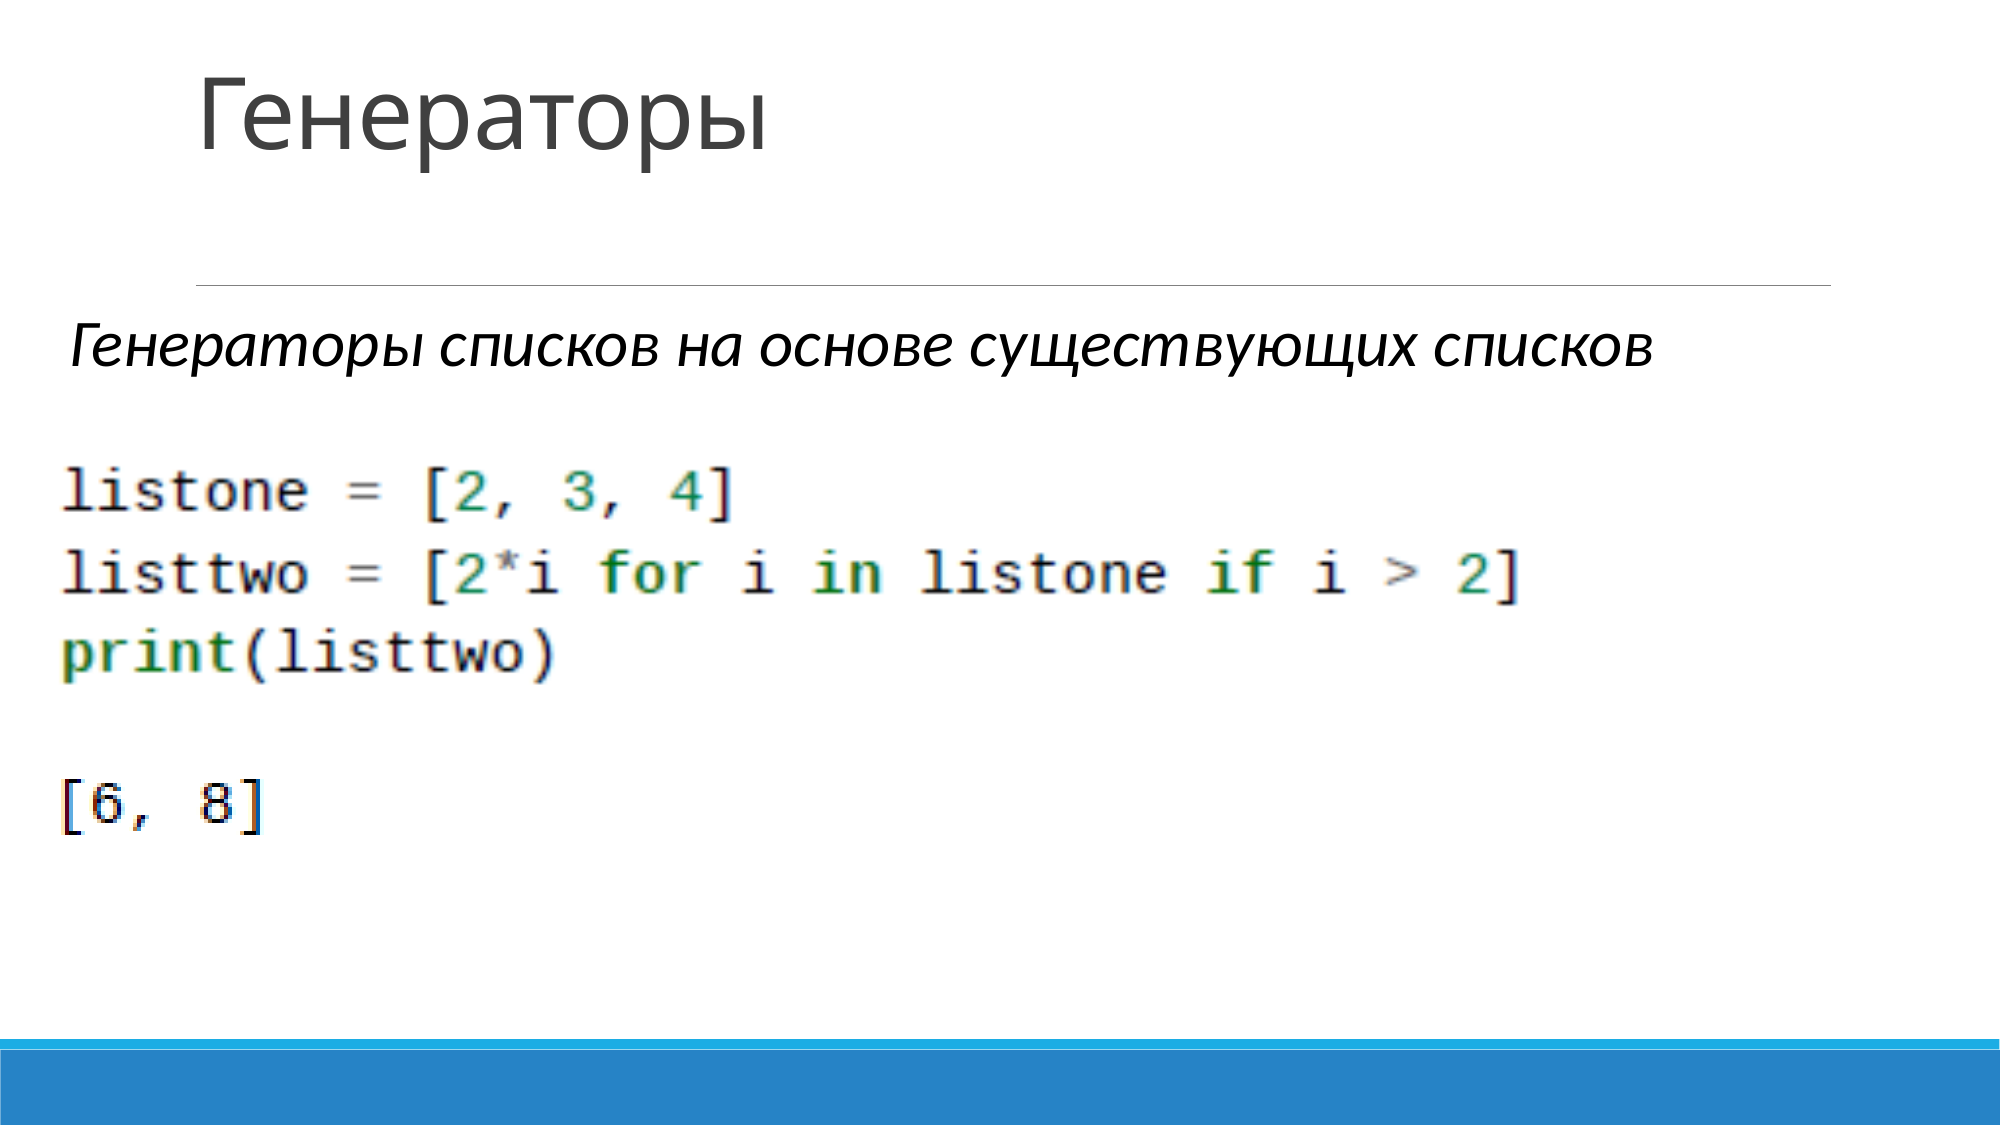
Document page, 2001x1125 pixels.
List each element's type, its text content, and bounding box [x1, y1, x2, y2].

text_box Генераторы списков на основе существующих списков [54, 292, 2000, 387]
title Генераторы [180, 47, 1830, 178]
picture [53, 758, 280, 859]
picture [53, 453, 1539, 733]
